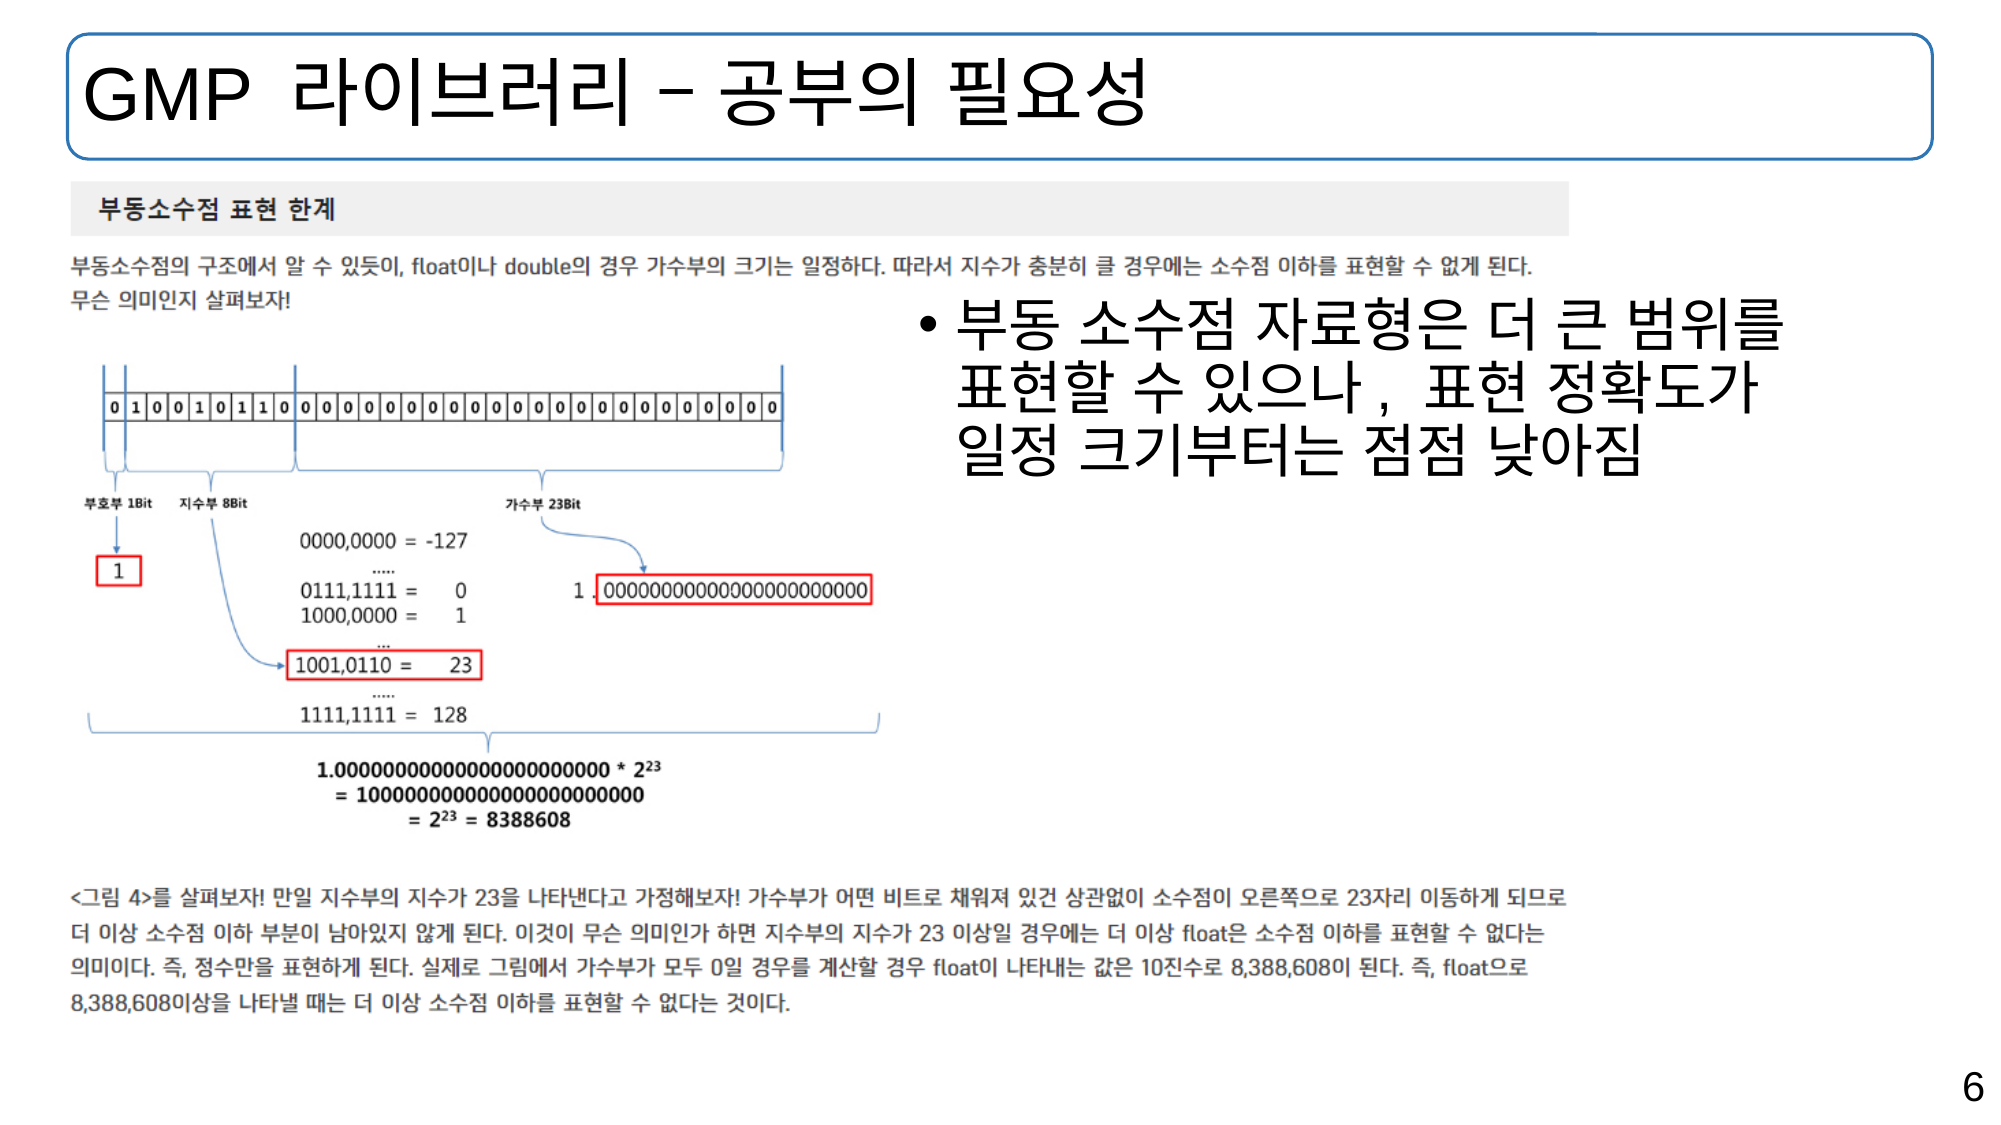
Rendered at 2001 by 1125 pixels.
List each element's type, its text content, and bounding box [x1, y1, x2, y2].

list 부동 소수점 자료형은 더 큰 범위를 표현할 수 있으나, 표현 정확도가 일정 크기부터는 점점 낮아짐 [1576, 288, 1933, 977]
title GMP 라이브러리 – 공부의 필요성 [67, 34, 1933, 160]
picture [56, 176, 1576, 1033]
